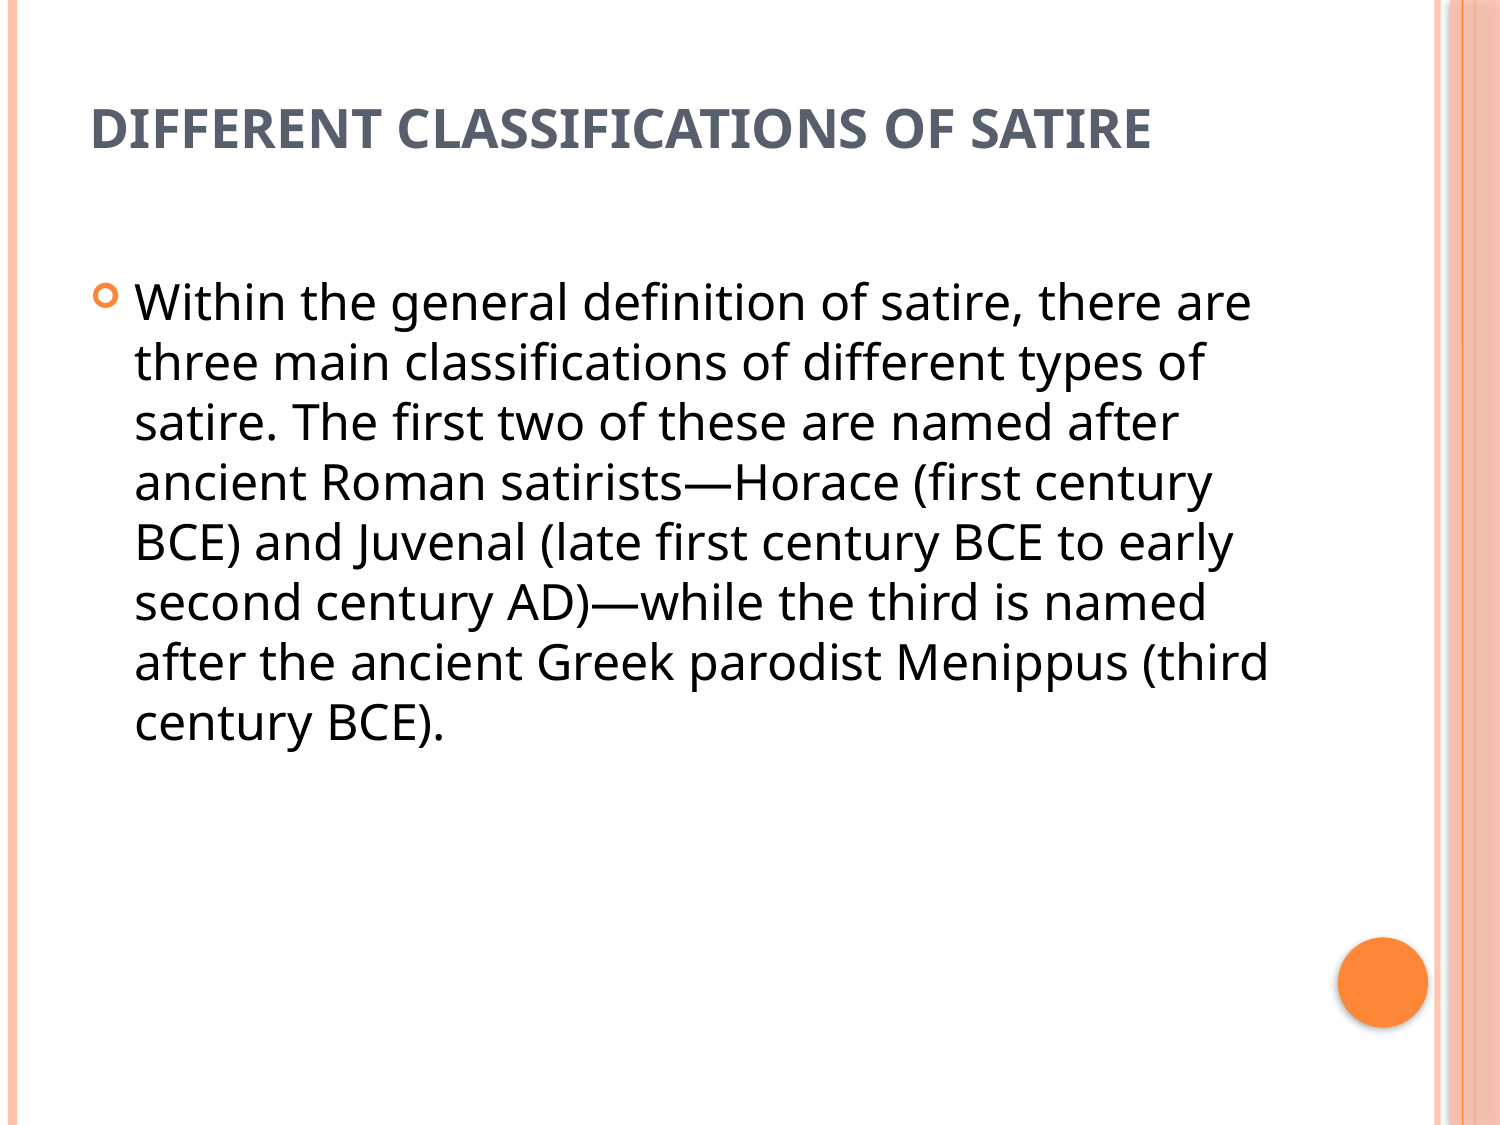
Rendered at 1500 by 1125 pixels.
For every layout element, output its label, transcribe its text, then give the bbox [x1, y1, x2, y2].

title Different Classifications of Satire [75, 45, 1300, 233]
list Within the general definition of satire, there are three main classifications of different types of satire. The first two of these are named after ancient Roman satirists—Horace (first century BCE) and Juvenal (late first century BCE to early second century AD)—while the third is named after the ancient Greek parodist Menippus (third century BCE). [75, 262, 1300, 1062]
